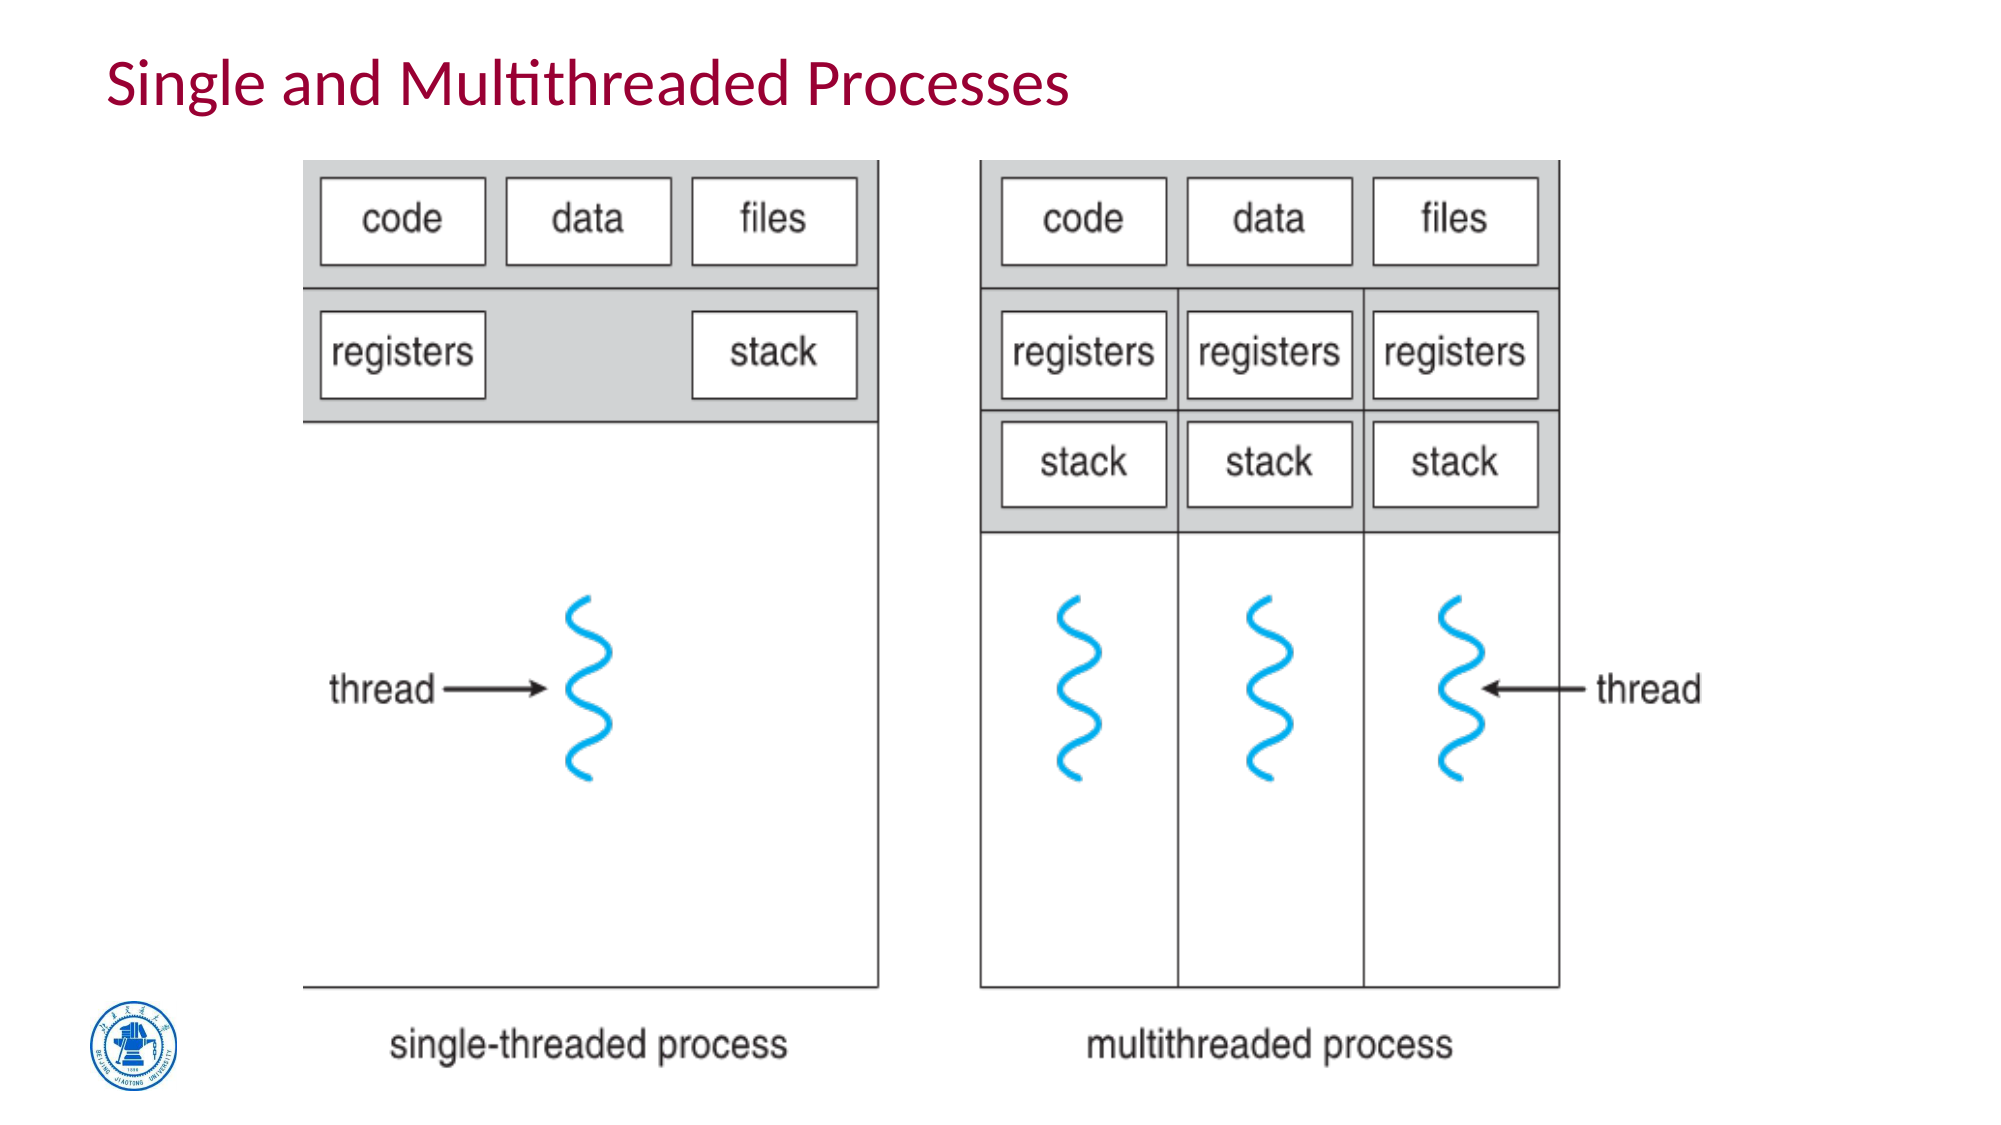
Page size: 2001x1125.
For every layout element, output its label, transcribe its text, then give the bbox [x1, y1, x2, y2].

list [303, 160, 1702, 1070]
picture [90, 1001, 177, 1091]
title Single and Multithreaded Processes [90, 39, 1917, 118]
